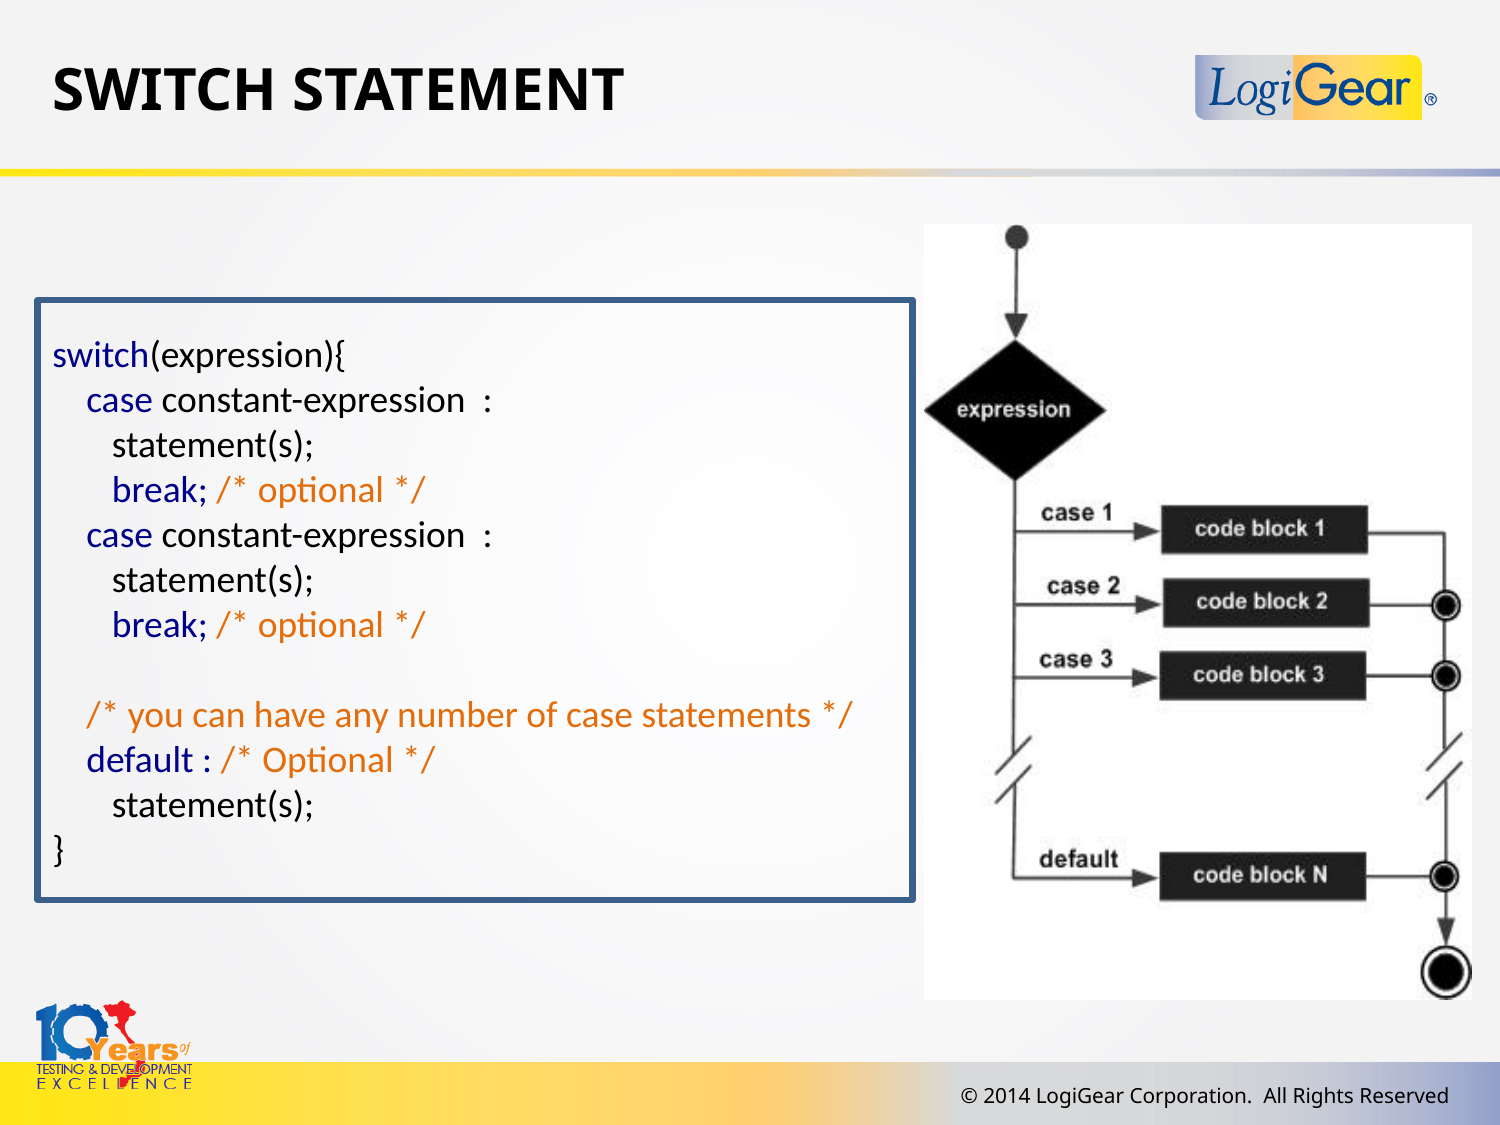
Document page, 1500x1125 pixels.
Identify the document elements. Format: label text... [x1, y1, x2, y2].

picture [0, 0, 1500, 1125]
list [37, 212, 1425, 1005]
title switch statement [37, 37, 1188, 138]
text_box switch(expression){ case constant-expression : statement(s); break; /* optional */ case constant-expression : statement(s); break; /* optional */ /* you can have any number of case statements */ default : /* Optional */ statement(s); } [35, 298, 915, 902]
